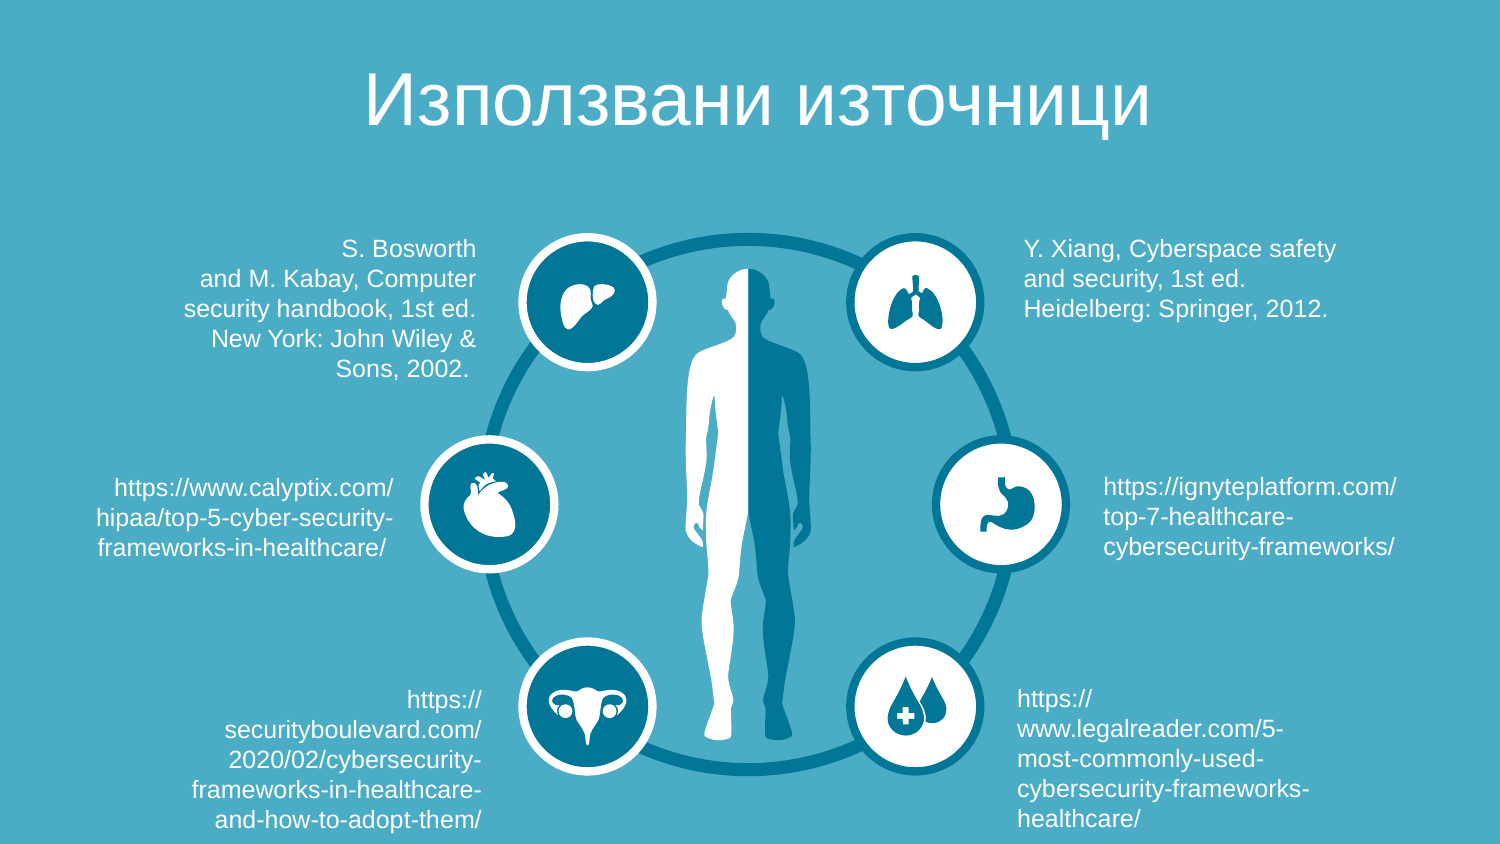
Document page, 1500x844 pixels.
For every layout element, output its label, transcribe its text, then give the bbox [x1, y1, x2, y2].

text_box https://www.legalreader.com/5-most-commonly-used-cybersecurity-frameworks-healthcare/ [1002, 675, 1346, 840]
text_box [461, 470, 518, 540]
text_box https://ignyteplatform.com/top-7-healthcare-cybersecurity-frameworks/ [1088, 463, 1432, 568]
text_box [685, 268, 811, 741]
text_box [848, 639, 983, 774]
text_box [933, 437, 1069, 572]
text_box S. Bosworth and M. Kabay, Computer security handbook, 1st ed. New York: John Wiley & Sons, 2002. [148, 225, 492, 390]
text_box https://www.calyptix.com/hipaa/top-5-cyber-security-frameworks-in-healthcare/ [65, 464, 409, 569]
text_box [482, 339, 542, 438]
text_box [886, 272, 945, 332]
list Използвани източници [0, 47, 1499, 143]
text_box Y. Xiang, Cyberspace safety and security, 1st ed. Heidelberg: Springer, 2012. [1008, 225, 1353, 330]
text_box [978, 475, 1037, 534]
text_box [520, 639, 655, 774]
text_box [558, 282, 617, 332]
text_box [636, 230, 865, 272]
text_box [520, 235, 655, 370]
text_box [482, 571, 542, 670]
text_box https://securityboulevard.com/2020/02/cybersecurity-frameworks-in-healthcare-and-how-to-adopt-them/ [153, 676, 498, 841]
text_box [885, 674, 949, 738]
text_box [957, 571, 1014, 666]
text_box [422, 437, 557, 572]
text_box [848, 235, 983, 370]
text_box [546, 685, 629, 748]
text_box [635, 737, 866, 779]
text_box [957, 343, 1014, 438]
